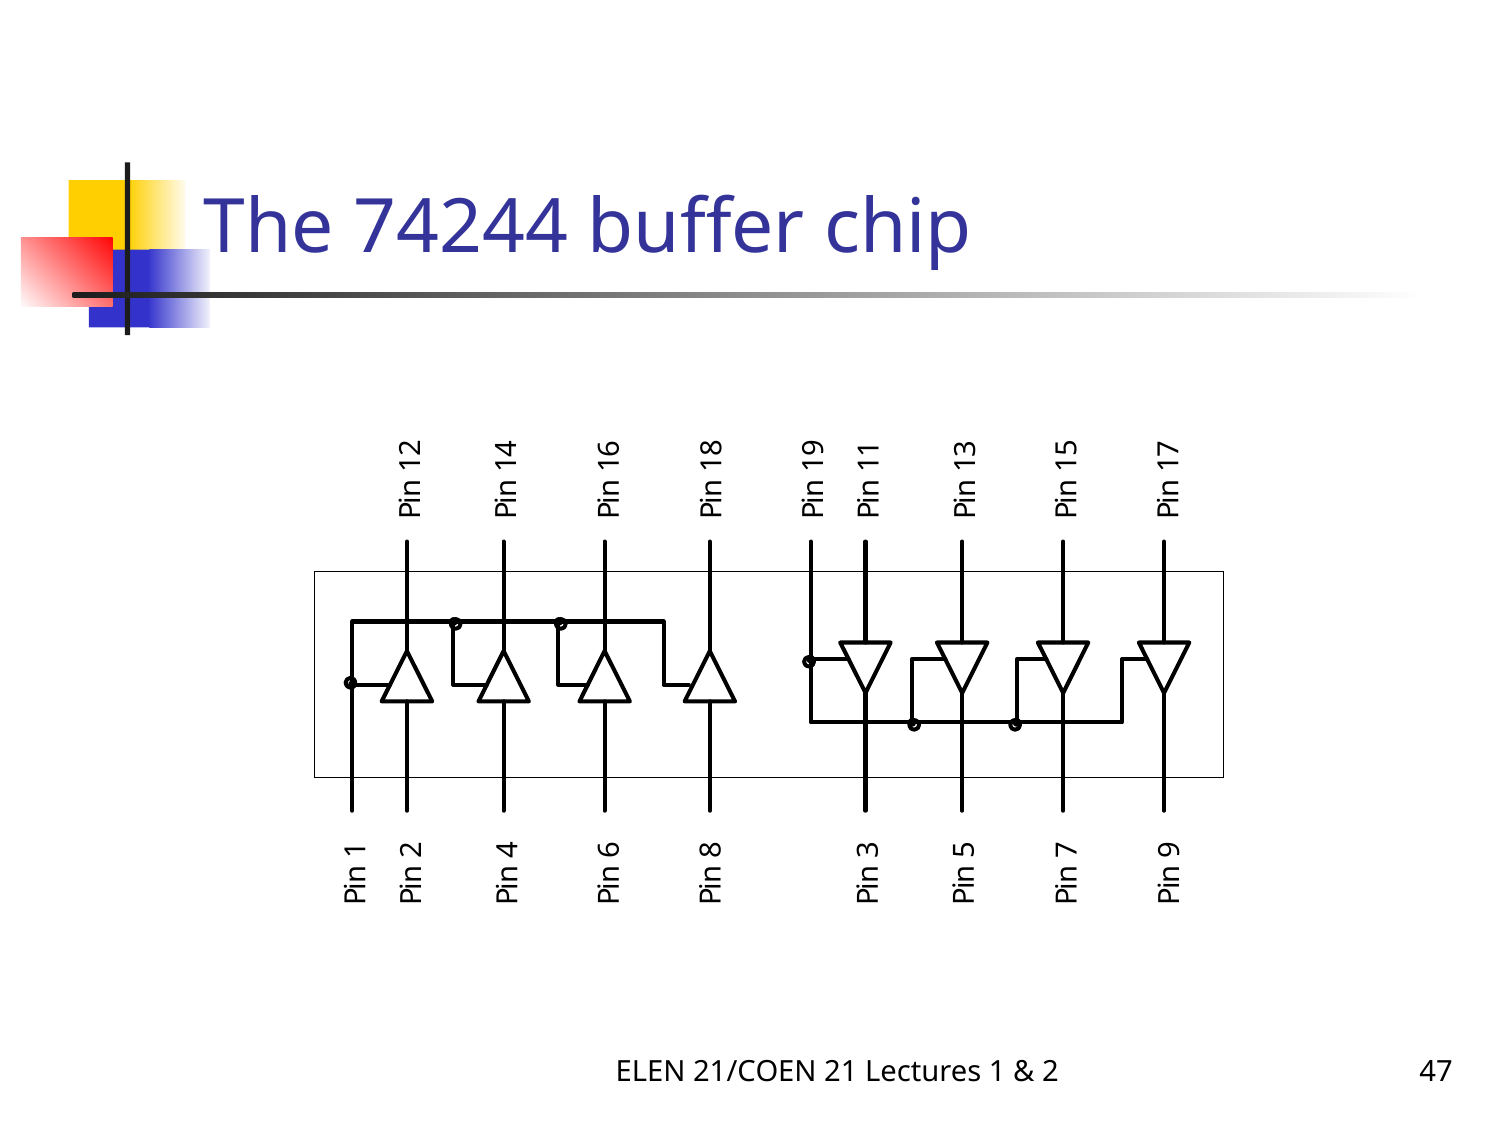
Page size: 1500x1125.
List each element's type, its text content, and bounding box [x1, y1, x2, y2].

slide_number 47 [1154, 1023, 1468, 1100]
title The 74244 buffer chip [188, 34, 1468, 276]
footer ELEN 21/COEN 21 Lectures 1 & 2 [599, 1023, 1076, 1100]
picture [312, 414, 1226, 914]
